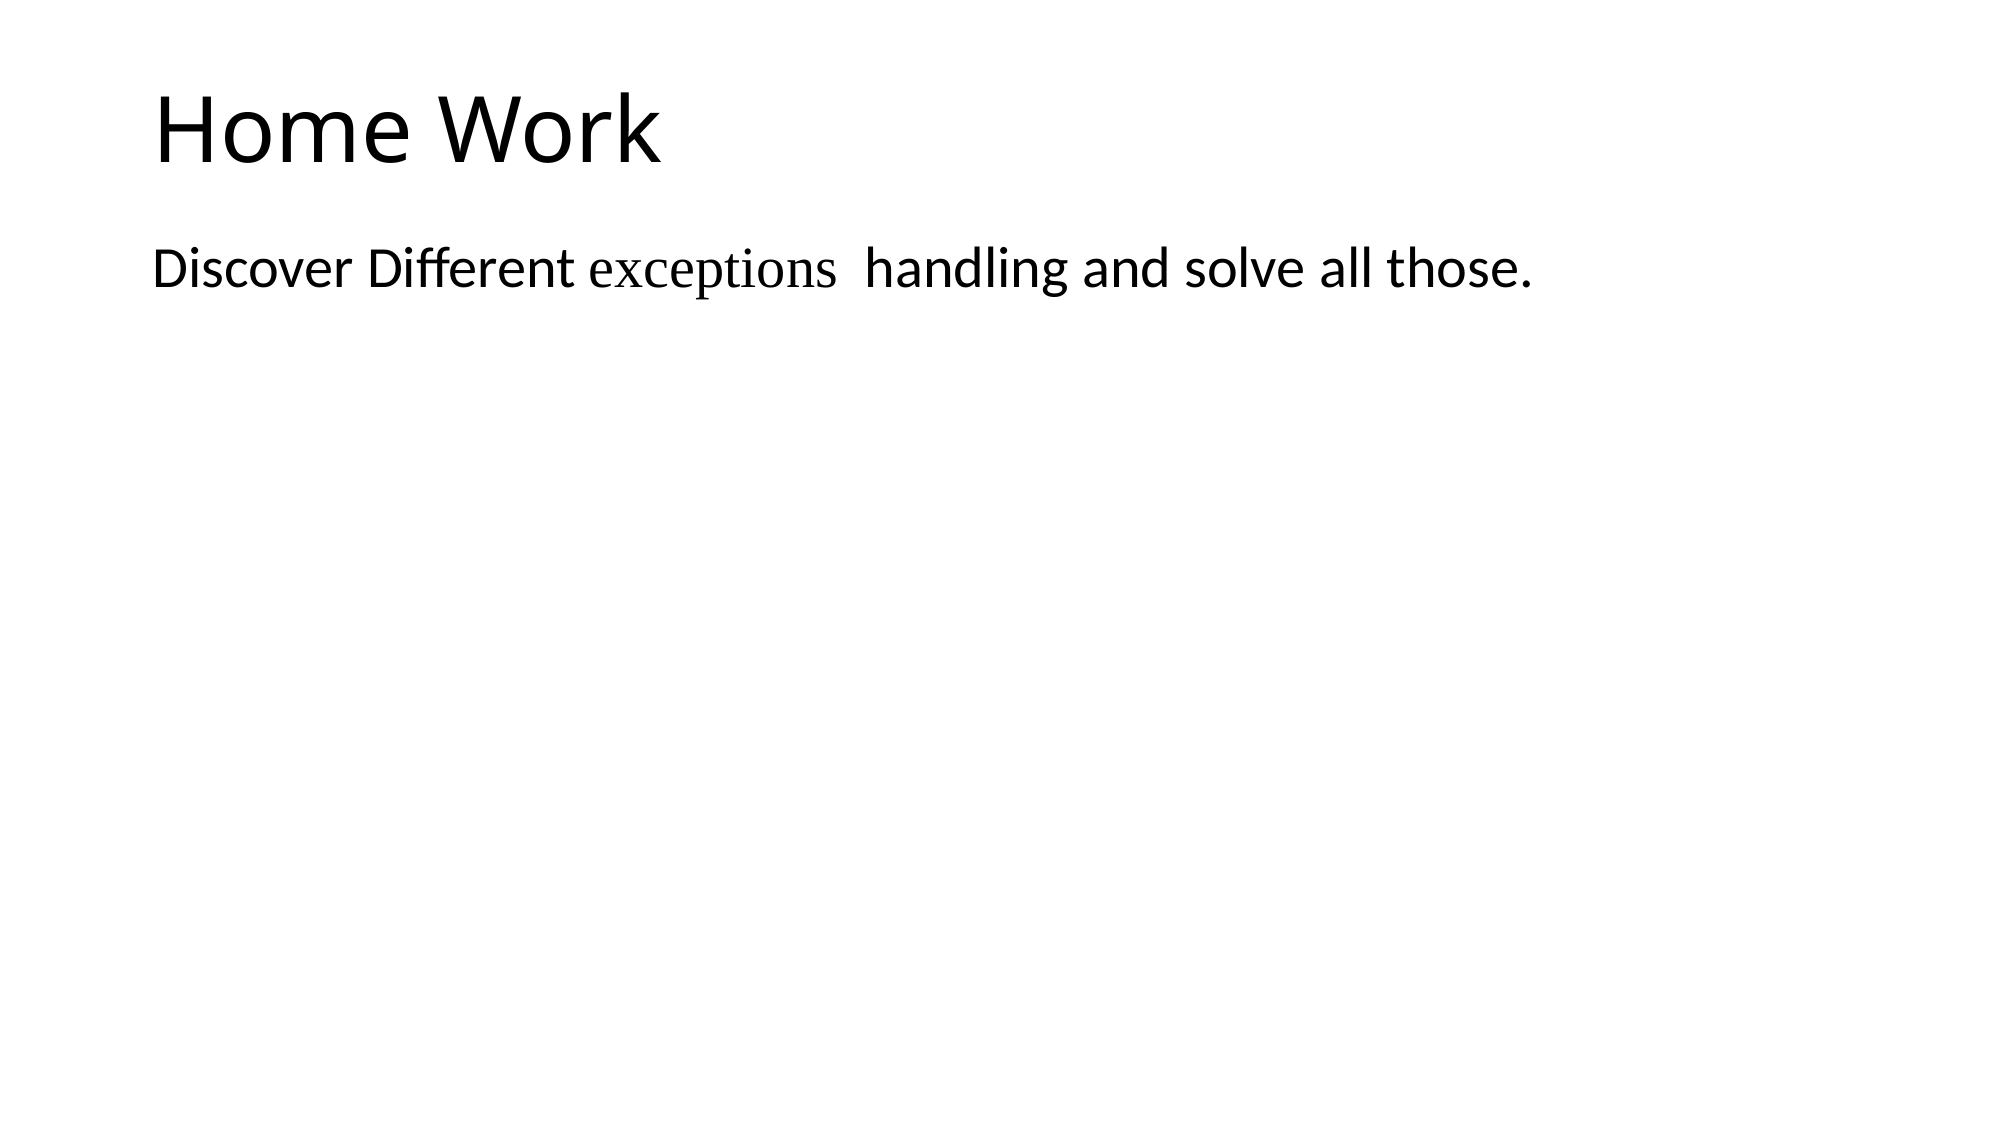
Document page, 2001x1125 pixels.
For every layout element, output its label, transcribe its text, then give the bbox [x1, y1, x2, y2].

list Discover Different exceptions handling and solve all those. [137, 229, 1863, 1014]
title Home Work [137, 59, 1863, 206]
